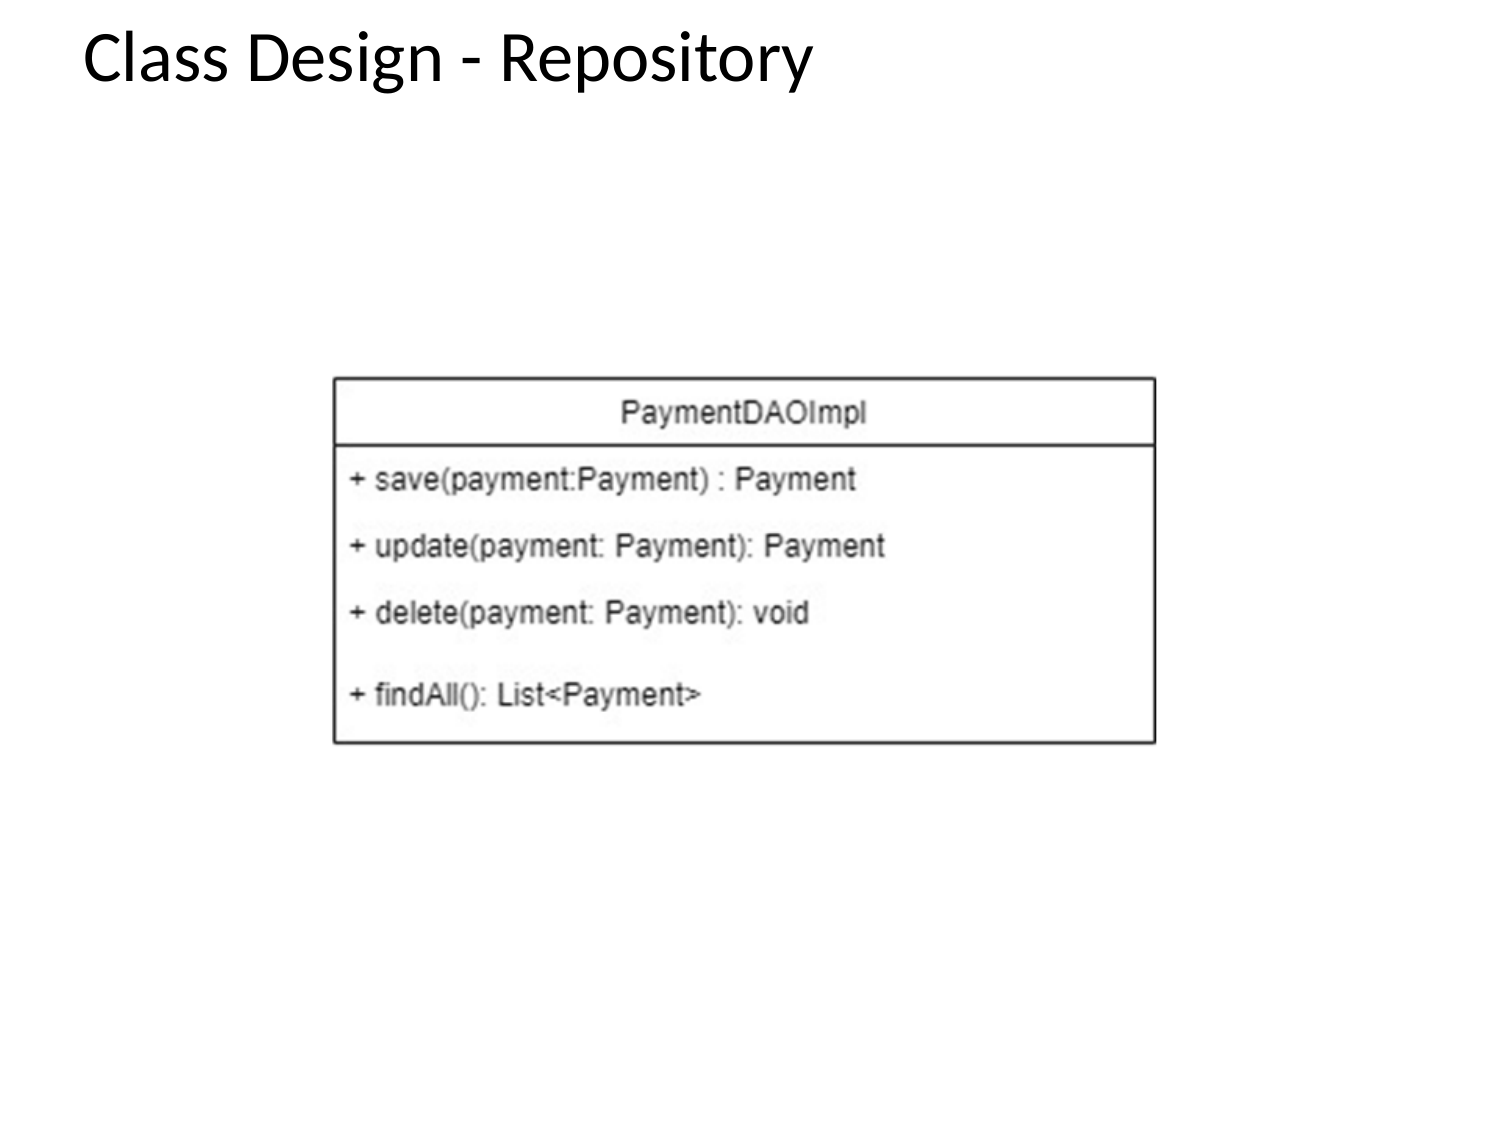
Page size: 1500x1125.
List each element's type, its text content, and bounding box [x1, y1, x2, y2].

picture [305, 363, 1194, 762]
title Class Design - Repository [68, 1, 1294, 105]
